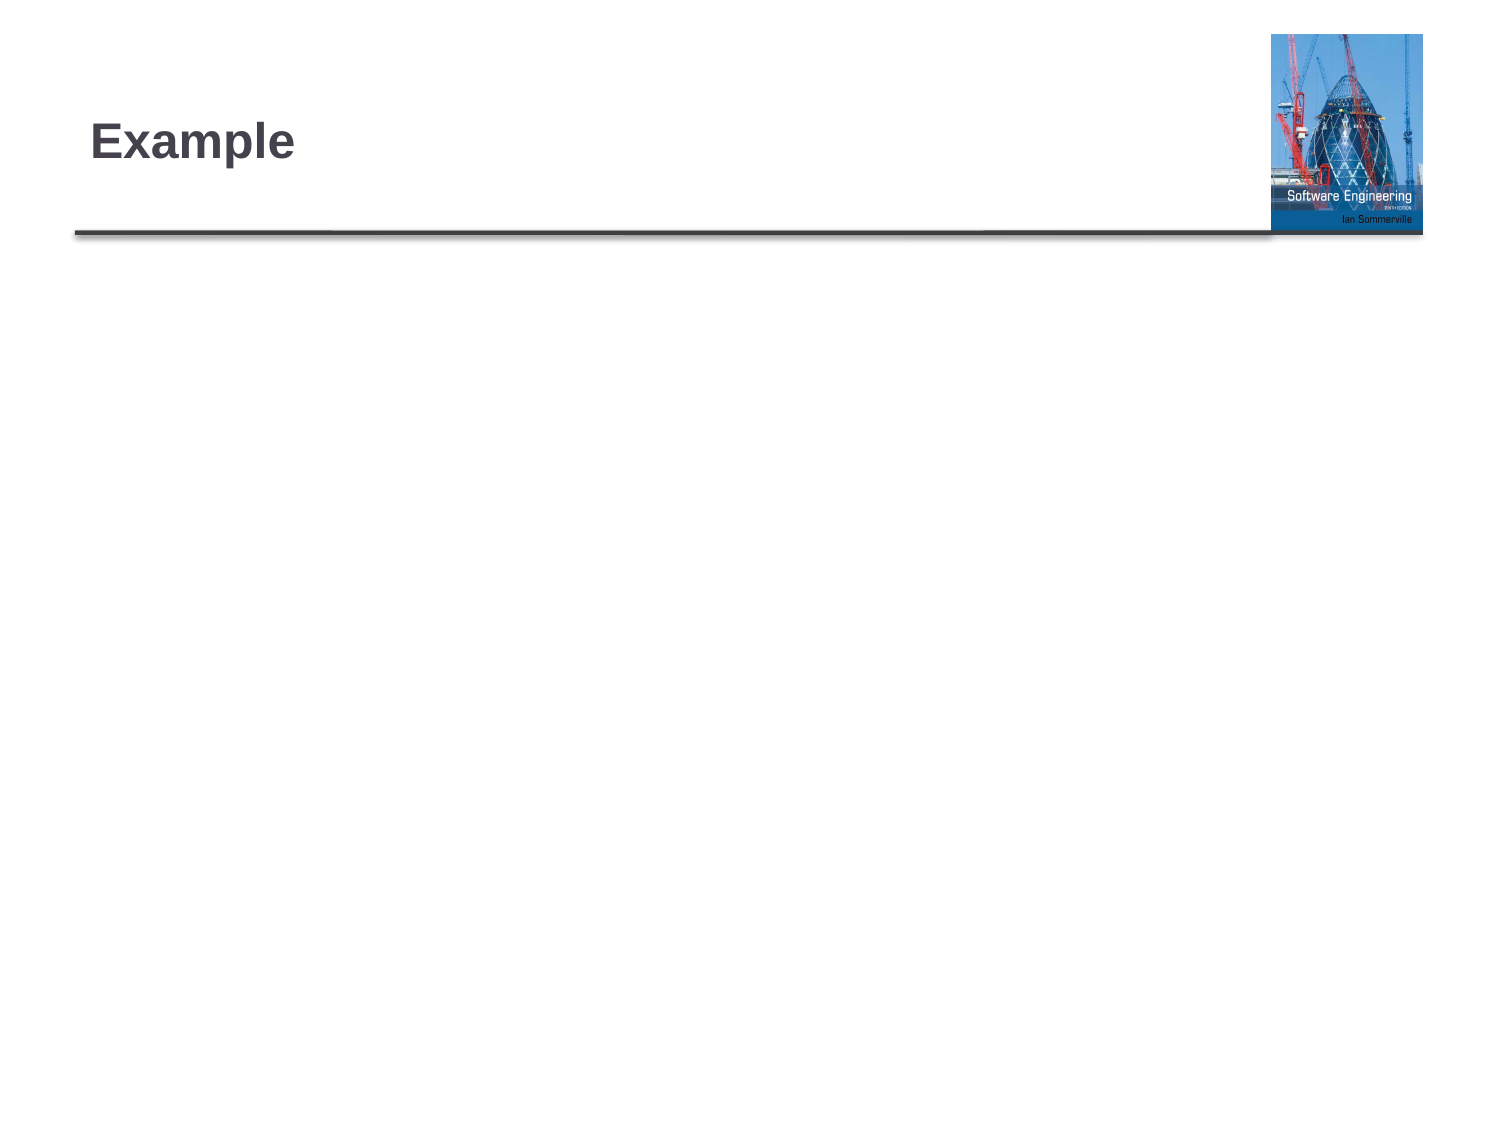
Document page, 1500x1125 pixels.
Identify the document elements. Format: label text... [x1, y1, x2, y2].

title Example [74, 44, 1272, 233]
picture [1271, 34, 1423, 230]
